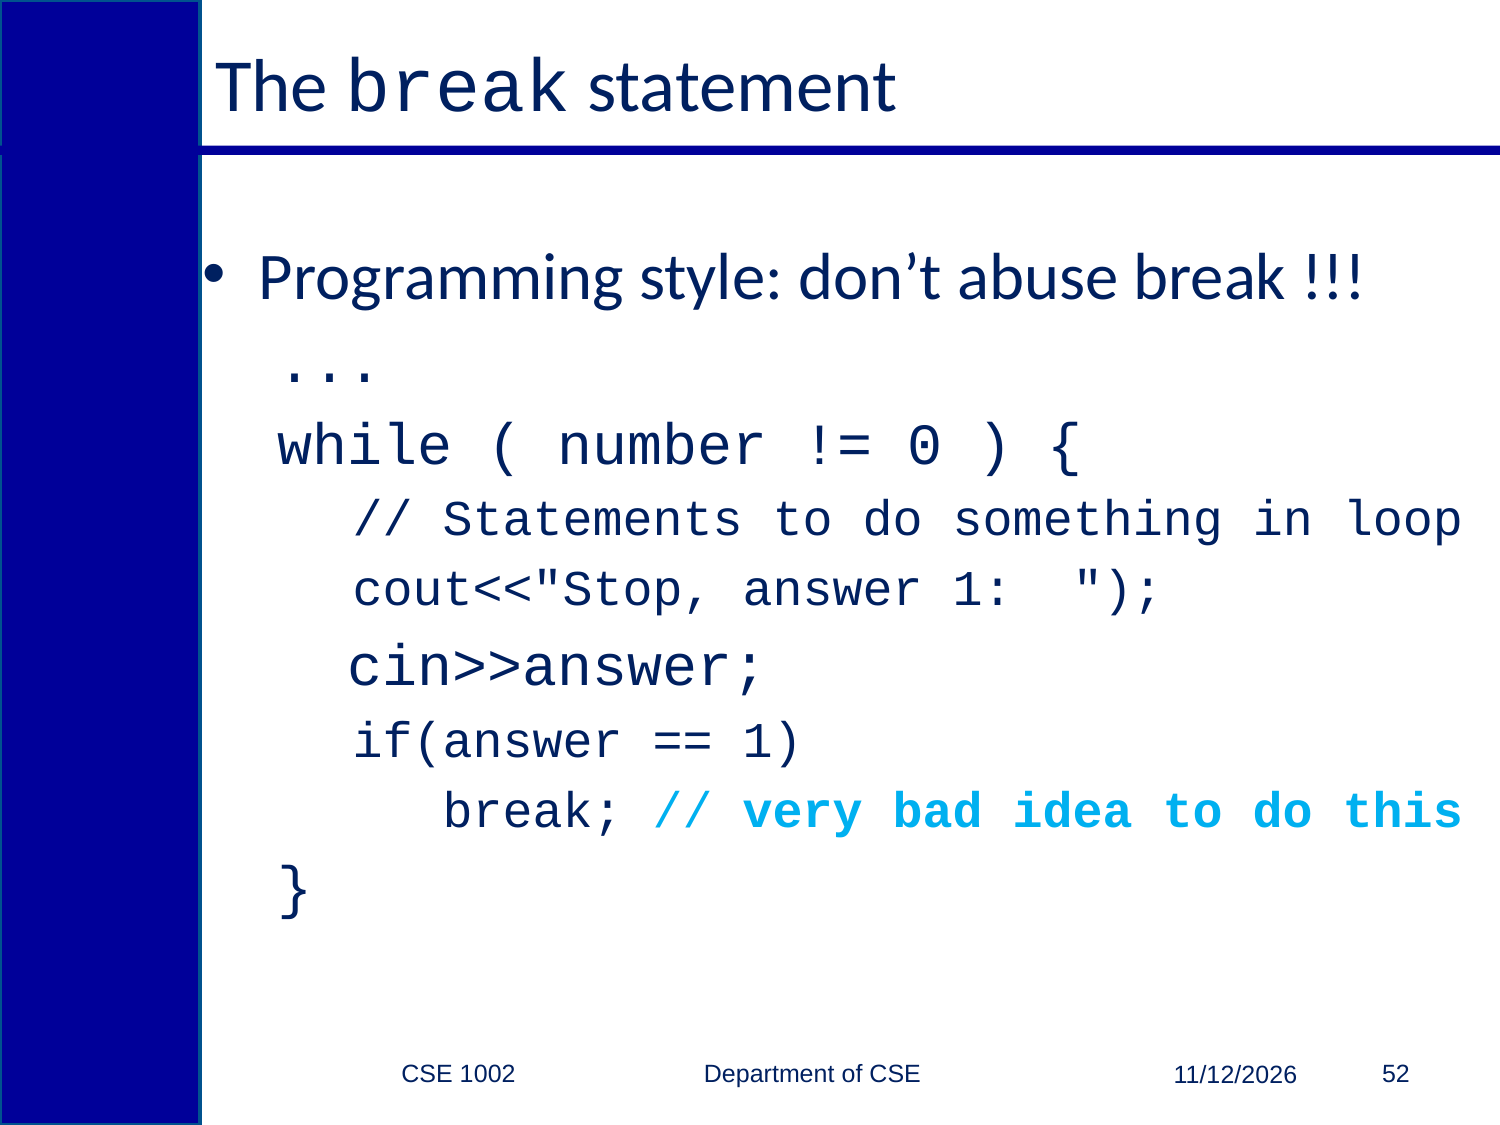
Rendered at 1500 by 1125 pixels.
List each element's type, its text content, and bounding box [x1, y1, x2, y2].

list Programming style: don’t abuse break !!! ... while ( number != 0 ) { // Statements to do something in loop cout<<"Stop, answer 1: "); cin>>answer; if(answer == 1) break; // very bad idea to do this } [187, 224, 1500, 1000]
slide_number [1050, 1043, 1313, 1104]
footer CSE 1002 Department of CSE [212, 1042, 938, 1103]
title The break statement [200, 24, 1375, 138]
slide_number 52 [1312, 1042, 1425, 1103]
